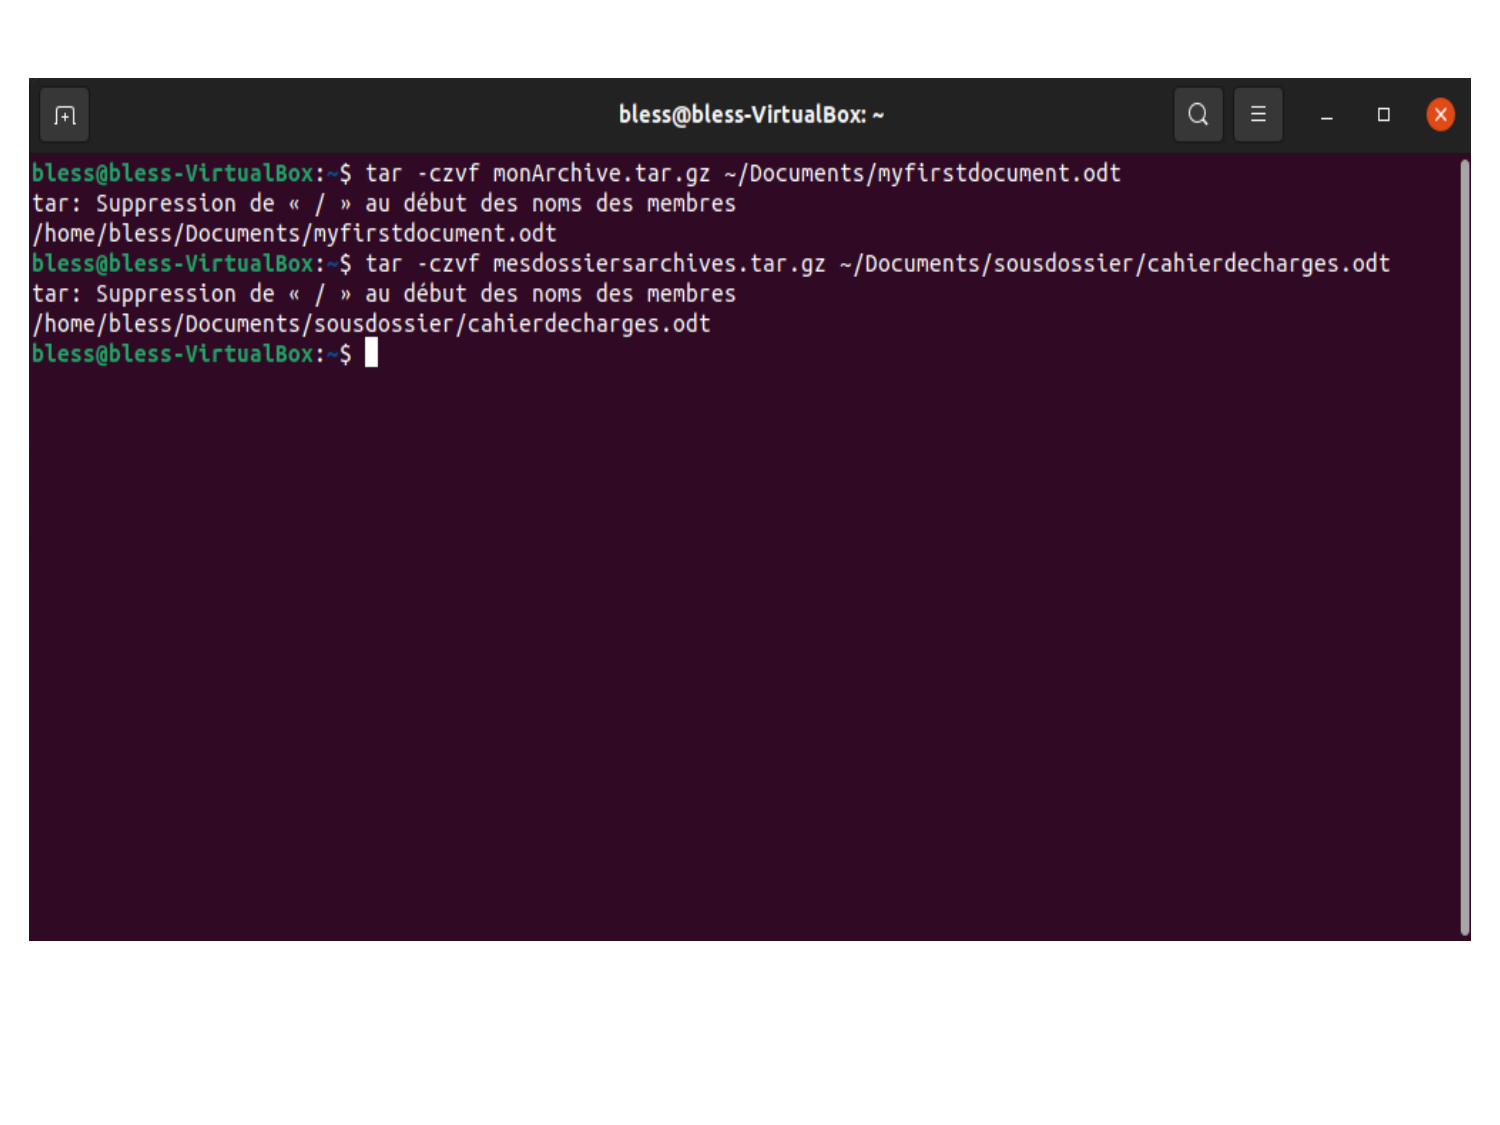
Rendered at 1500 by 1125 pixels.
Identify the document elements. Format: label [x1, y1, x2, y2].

list [29, 77, 1471, 941]
